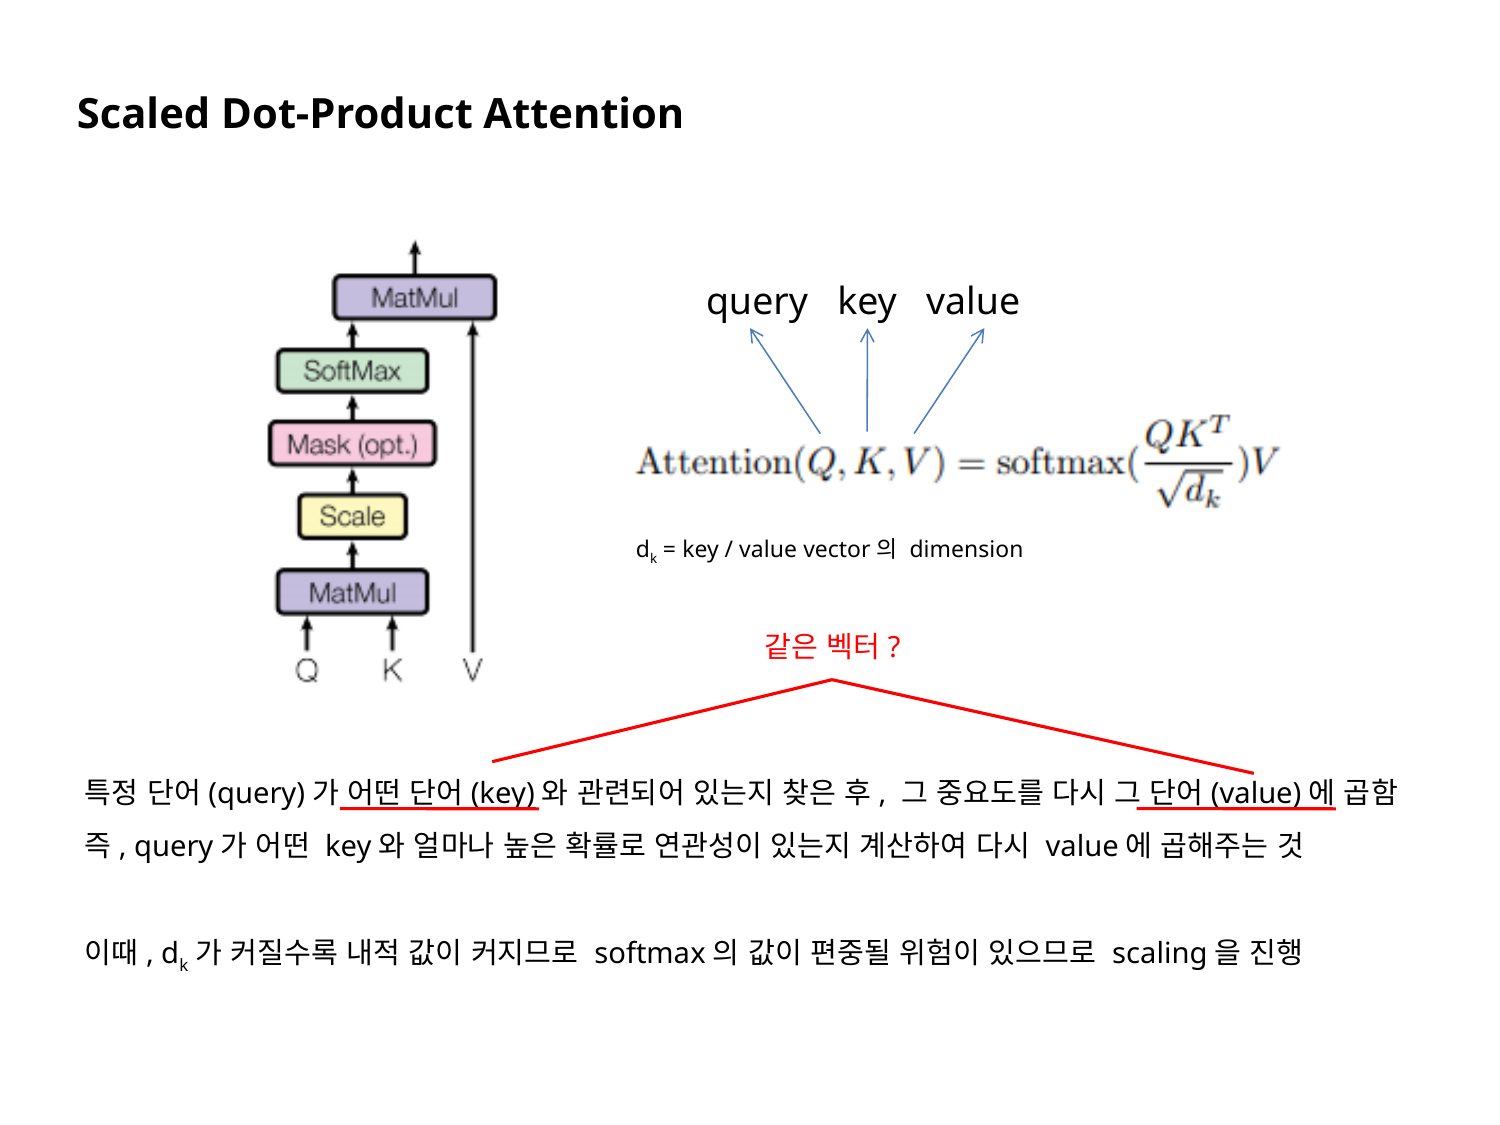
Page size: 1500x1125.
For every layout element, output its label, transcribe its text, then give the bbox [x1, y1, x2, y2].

picture [175, 234, 536, 711]
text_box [831, 679, 1255, 774]
text_box 같은 벡터? [750, 621, 938, 671]
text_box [491, 679, 830, 762]
text_box query key value [691, 269, 1067, 330]
title Scaled Dot-Product Attention [0, 0, 762, 223]
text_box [732, 345, 839, 417]
text_box 특정 단어(query)가 어떤 단어(key)와 관련되어 있는지 찾은 후, 그 중요도를 다시 그 단어(value)에 곱함 즉, query가 어떤 key와 얼마나 높은 확률로 연관성이 있는지 계산하여 다시 value에 곱해주는 것 이때, dk가 커질수록 내적 값이 커지므로 softmax의 값이 편중될 위험이 있으므로 scaling을 진행 [70, 750, 1500, 1087]
picture [620, 386, 1298, 531]
text_box dk = key / value vector의 dimension [621, 537, 1254, 601]
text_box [896, 345, 1003, 417]
